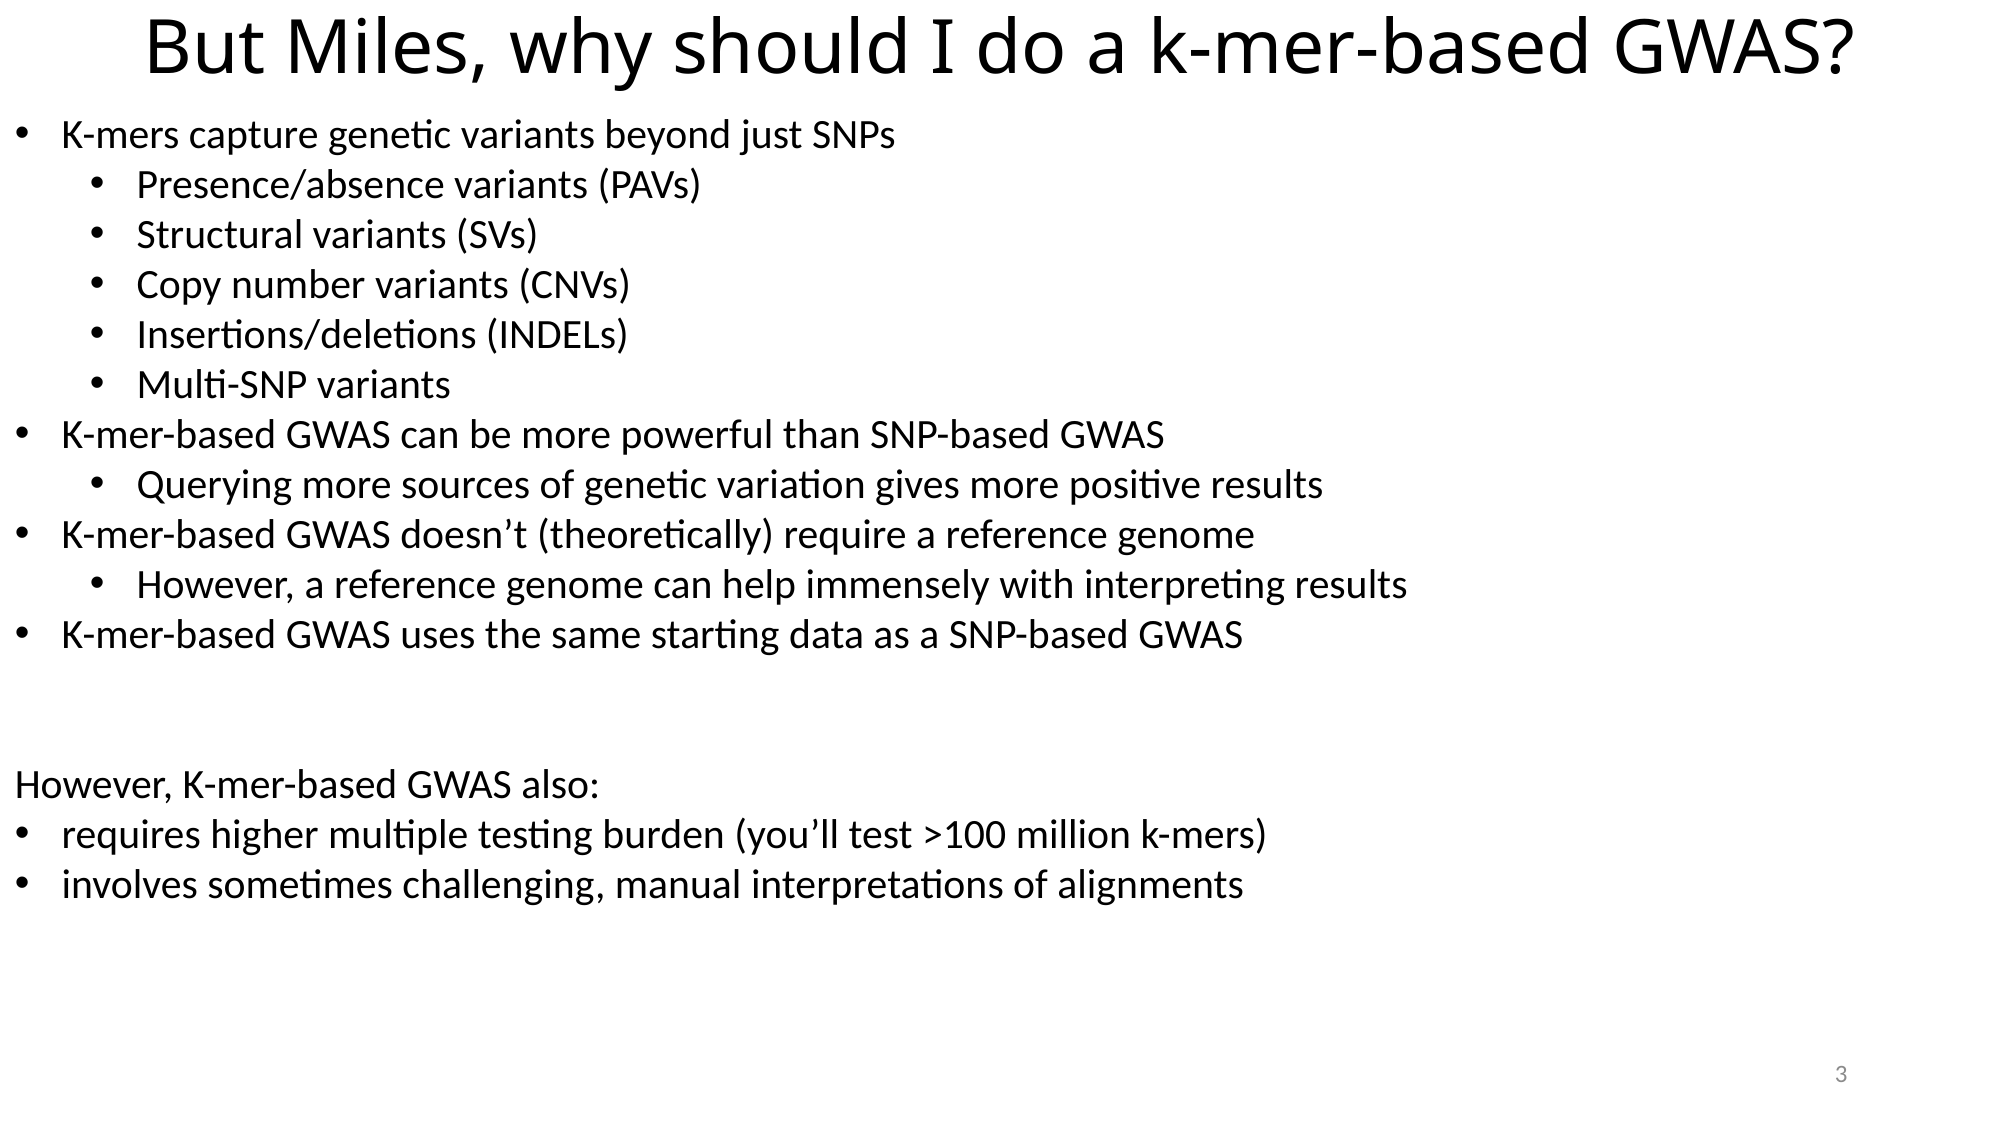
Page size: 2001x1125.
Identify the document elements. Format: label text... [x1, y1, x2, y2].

slide_number 3 [1412, 1042, 1863, 1103]
text_box K-mers capture genetic variants beyond just SNPs Presence/absence variants (PAVs) Structural variants (SVs) Copy number variants (CNVs) Insertions/deletions (INDELs) Multi-SNP variants K-mer-based GWAS can be more powerful than SNP-based GWAS Querying more sources of genetic variation gives more positive results K-mer-based GWAS doesn’t (theoretically) require a reference genome However, a reference genome can help immensely with interpreting results K-mer-based GWAS uses the same starting data as a SNP-based GWAS However, K-mer-based GWAS also: requires higher multiple testing burden (you’ll test >100 million k-mers) involves sometimes challenging, manual interpretations of alignments [0, 99, 2000, 965]
text_box But Miles, why should I do a k-mer-based GWAS? [0, 0, 2000, 99]
